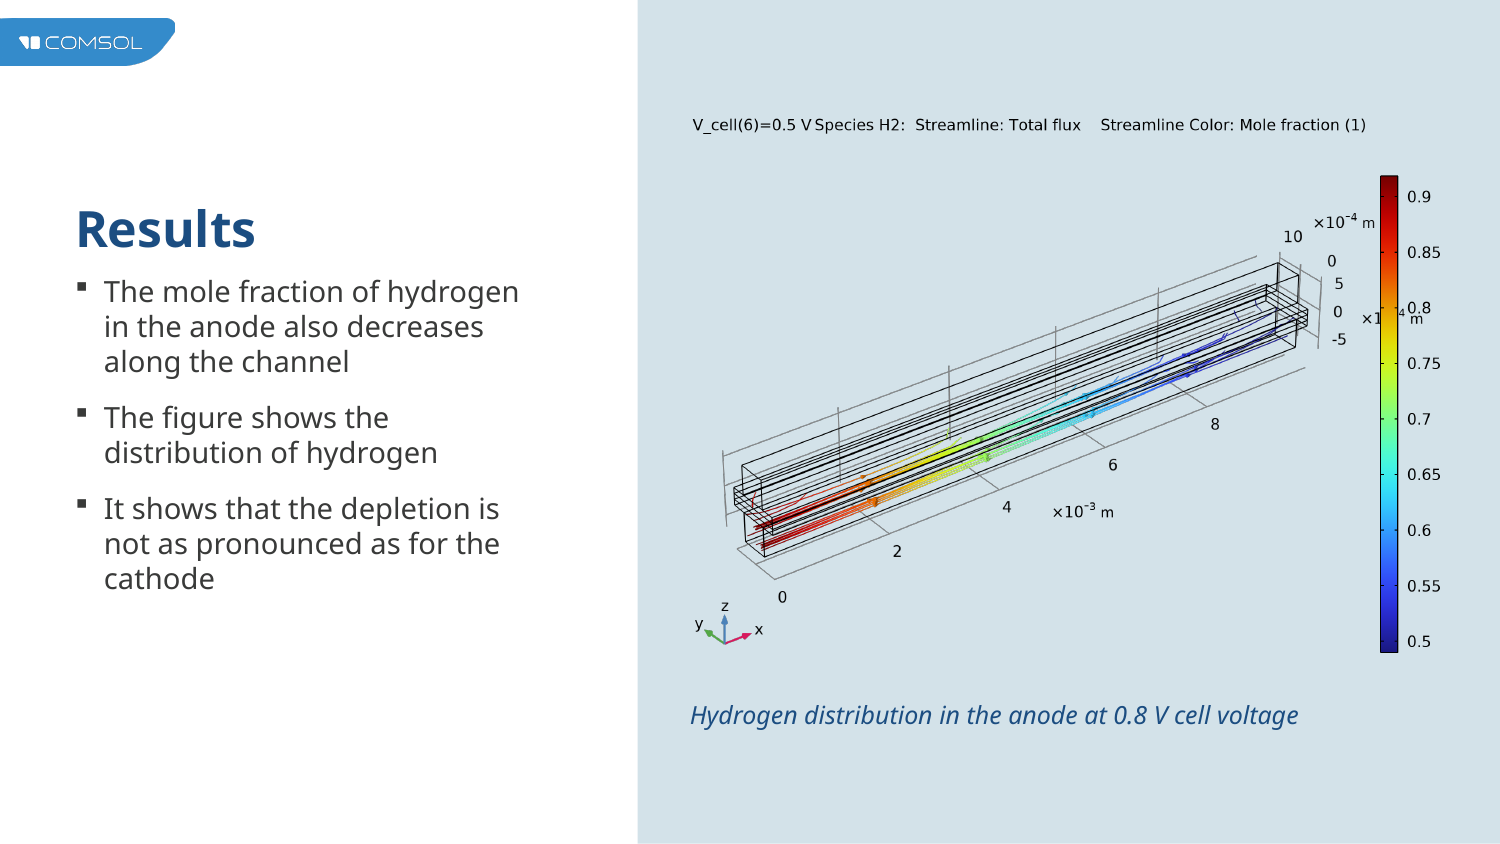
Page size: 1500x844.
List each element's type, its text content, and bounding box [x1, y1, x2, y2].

picture [674, 101, 1463, 693]
text_box The mole fraction of hydrogen in the anode also decreases along the channel The figure shows the distribution of hydrogen It shows that the depletion is not as pronounced as for the cathode [75, 265, 559, 785]
text_box Hydrogen distribution in the anode at 0.8 V cell voltage [675, 693, 1463, 742]
title Results [75, 134, 559, 265]
